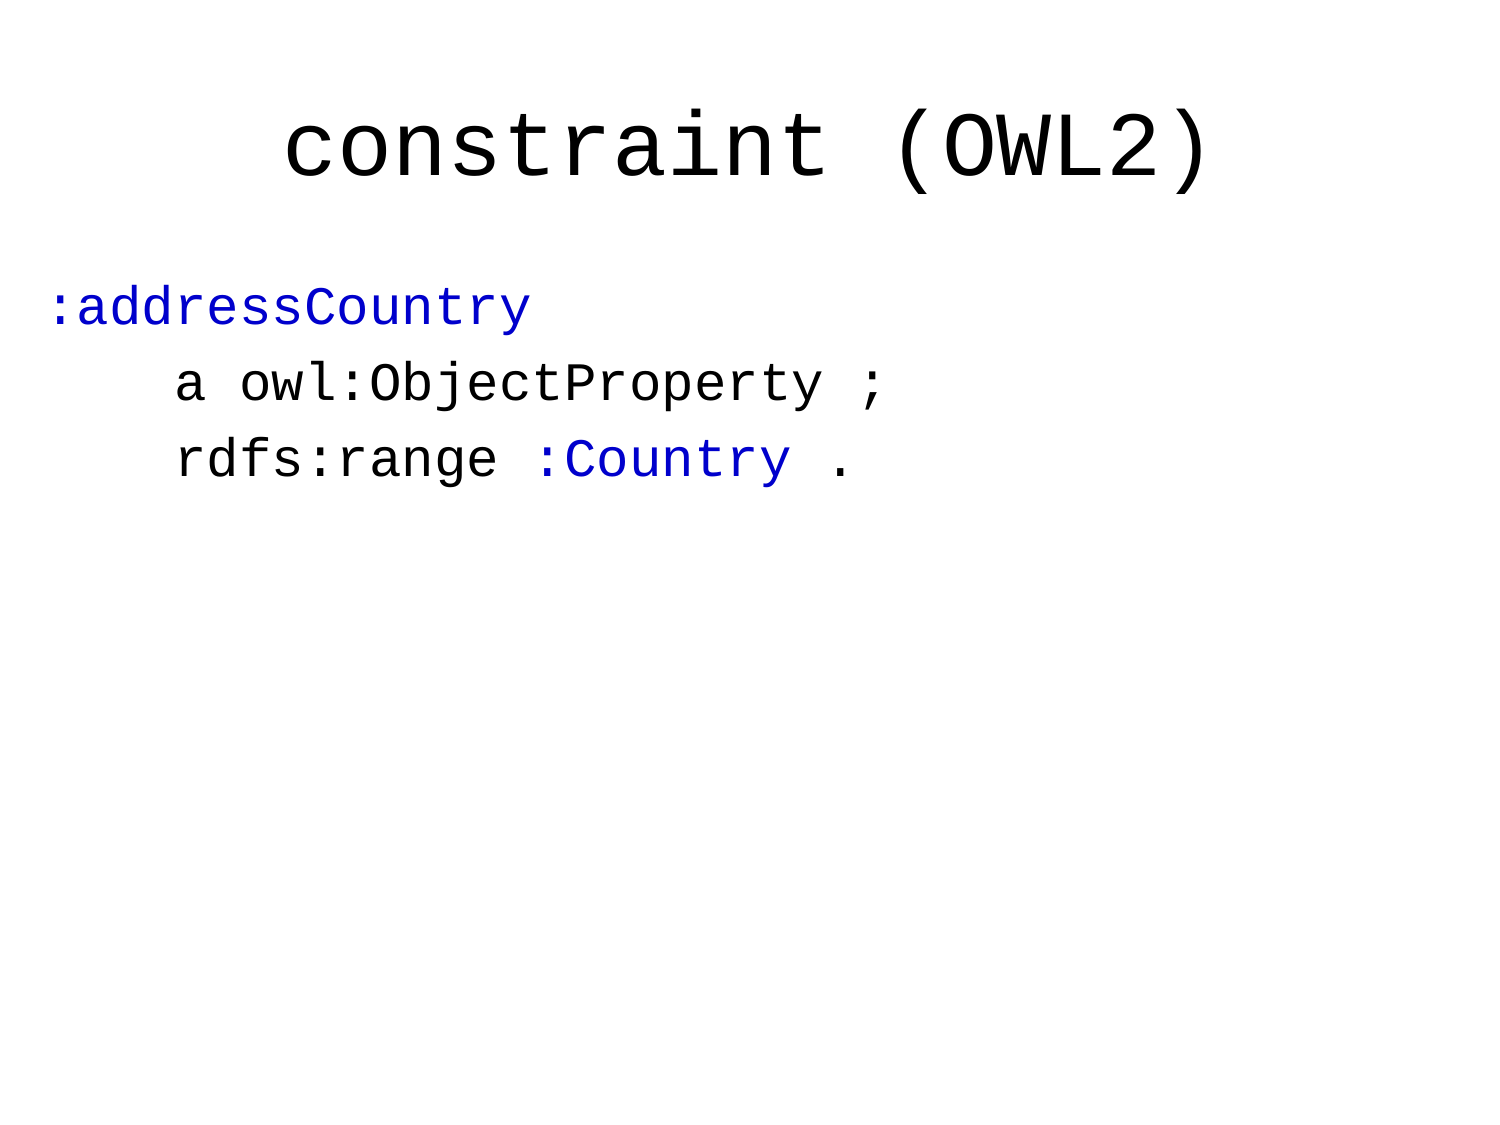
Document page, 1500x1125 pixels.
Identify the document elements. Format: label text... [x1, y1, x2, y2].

title constraint (OWL2) [75, 45, 1425, 233]
list :addressCountry a owl:ObjectProperty ; rdfs:range :Country . [29, 262, 1471, 1005]
